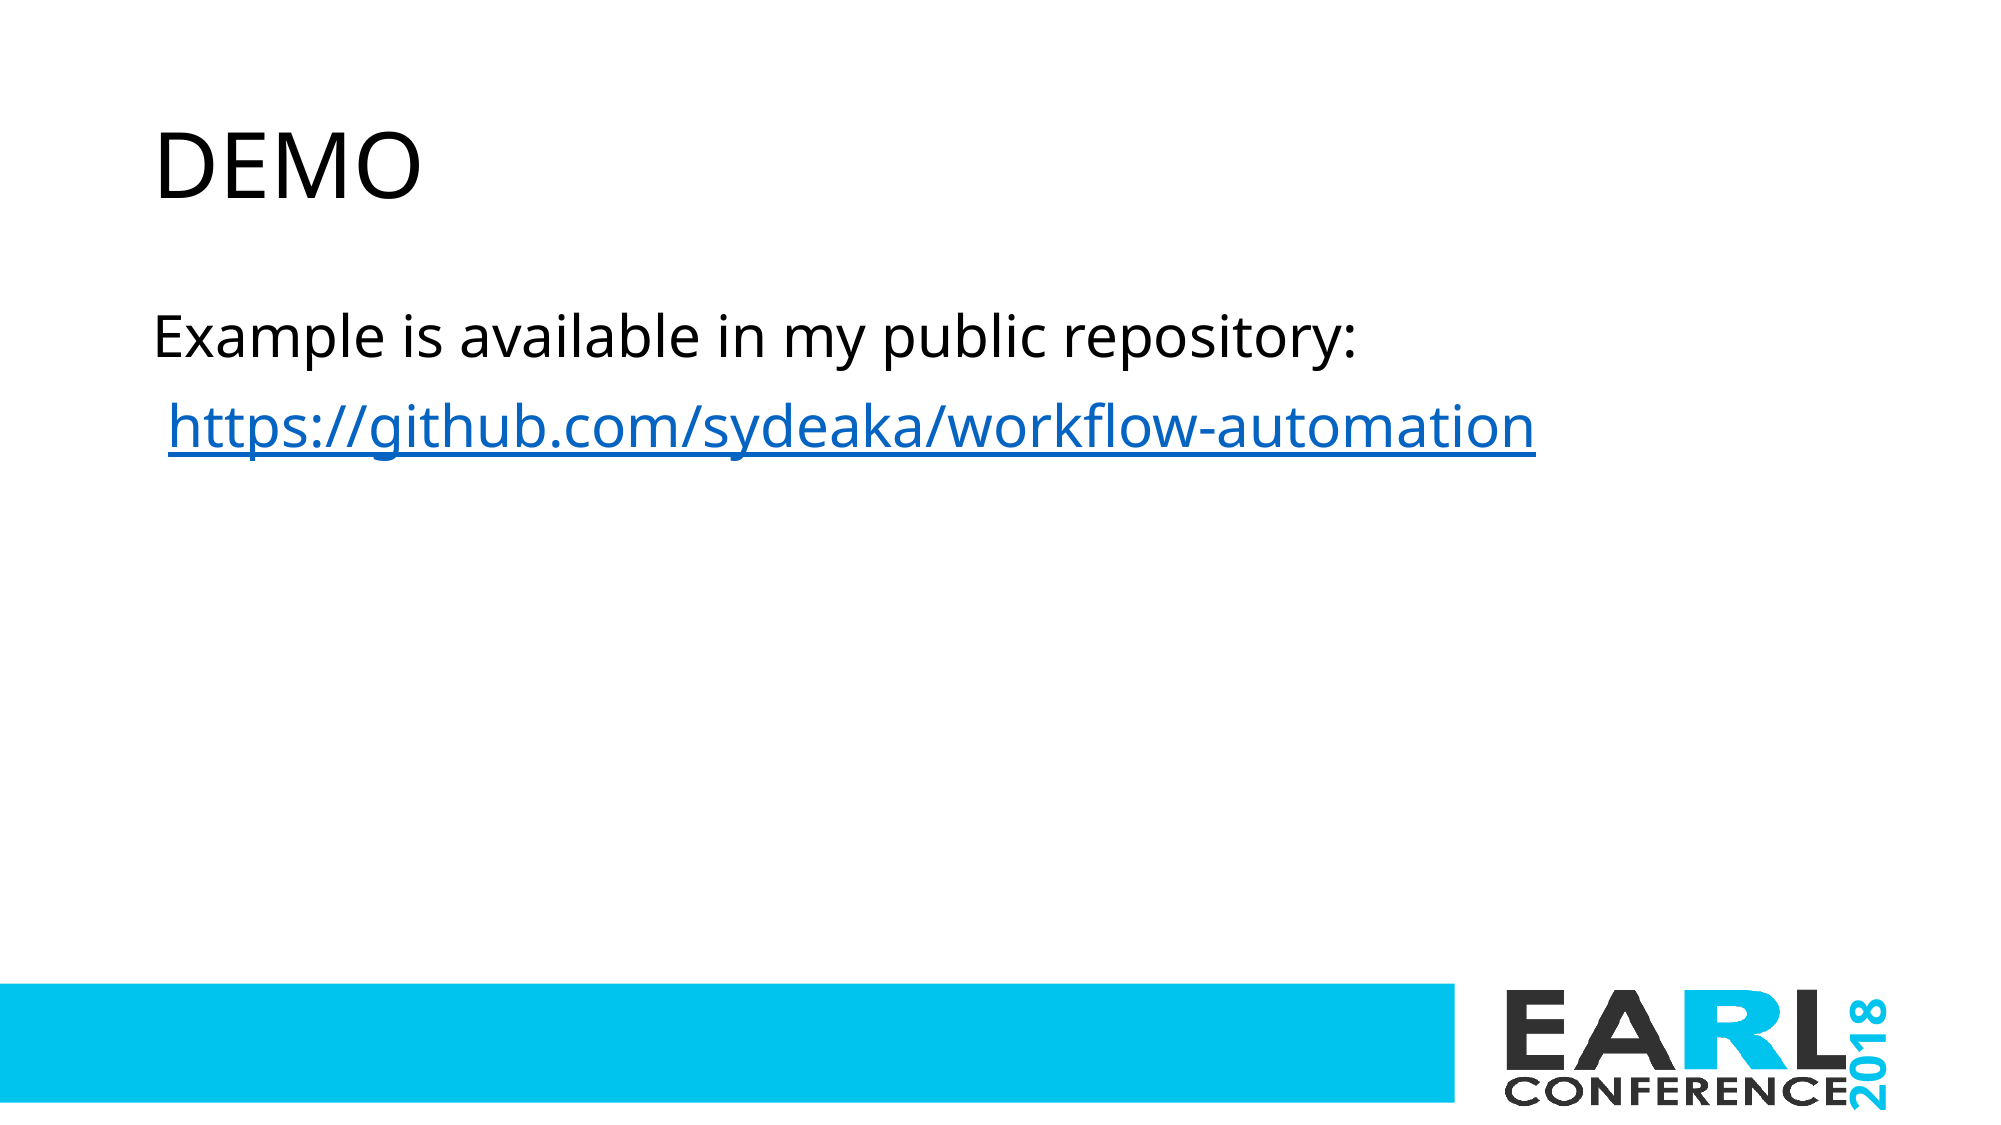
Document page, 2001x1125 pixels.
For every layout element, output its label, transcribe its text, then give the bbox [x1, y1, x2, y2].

list Example is available in my public repository: https://github.com/sydeaka/workflow-automation [137, 299, 1863, 968]
picture [1487, 978, 1863, 1115]
picture [1854, 1008, 1863, 1016]
picture [1855, 1064, 1863, 1073]
title DEMO [137, 59, 1863, 278]
